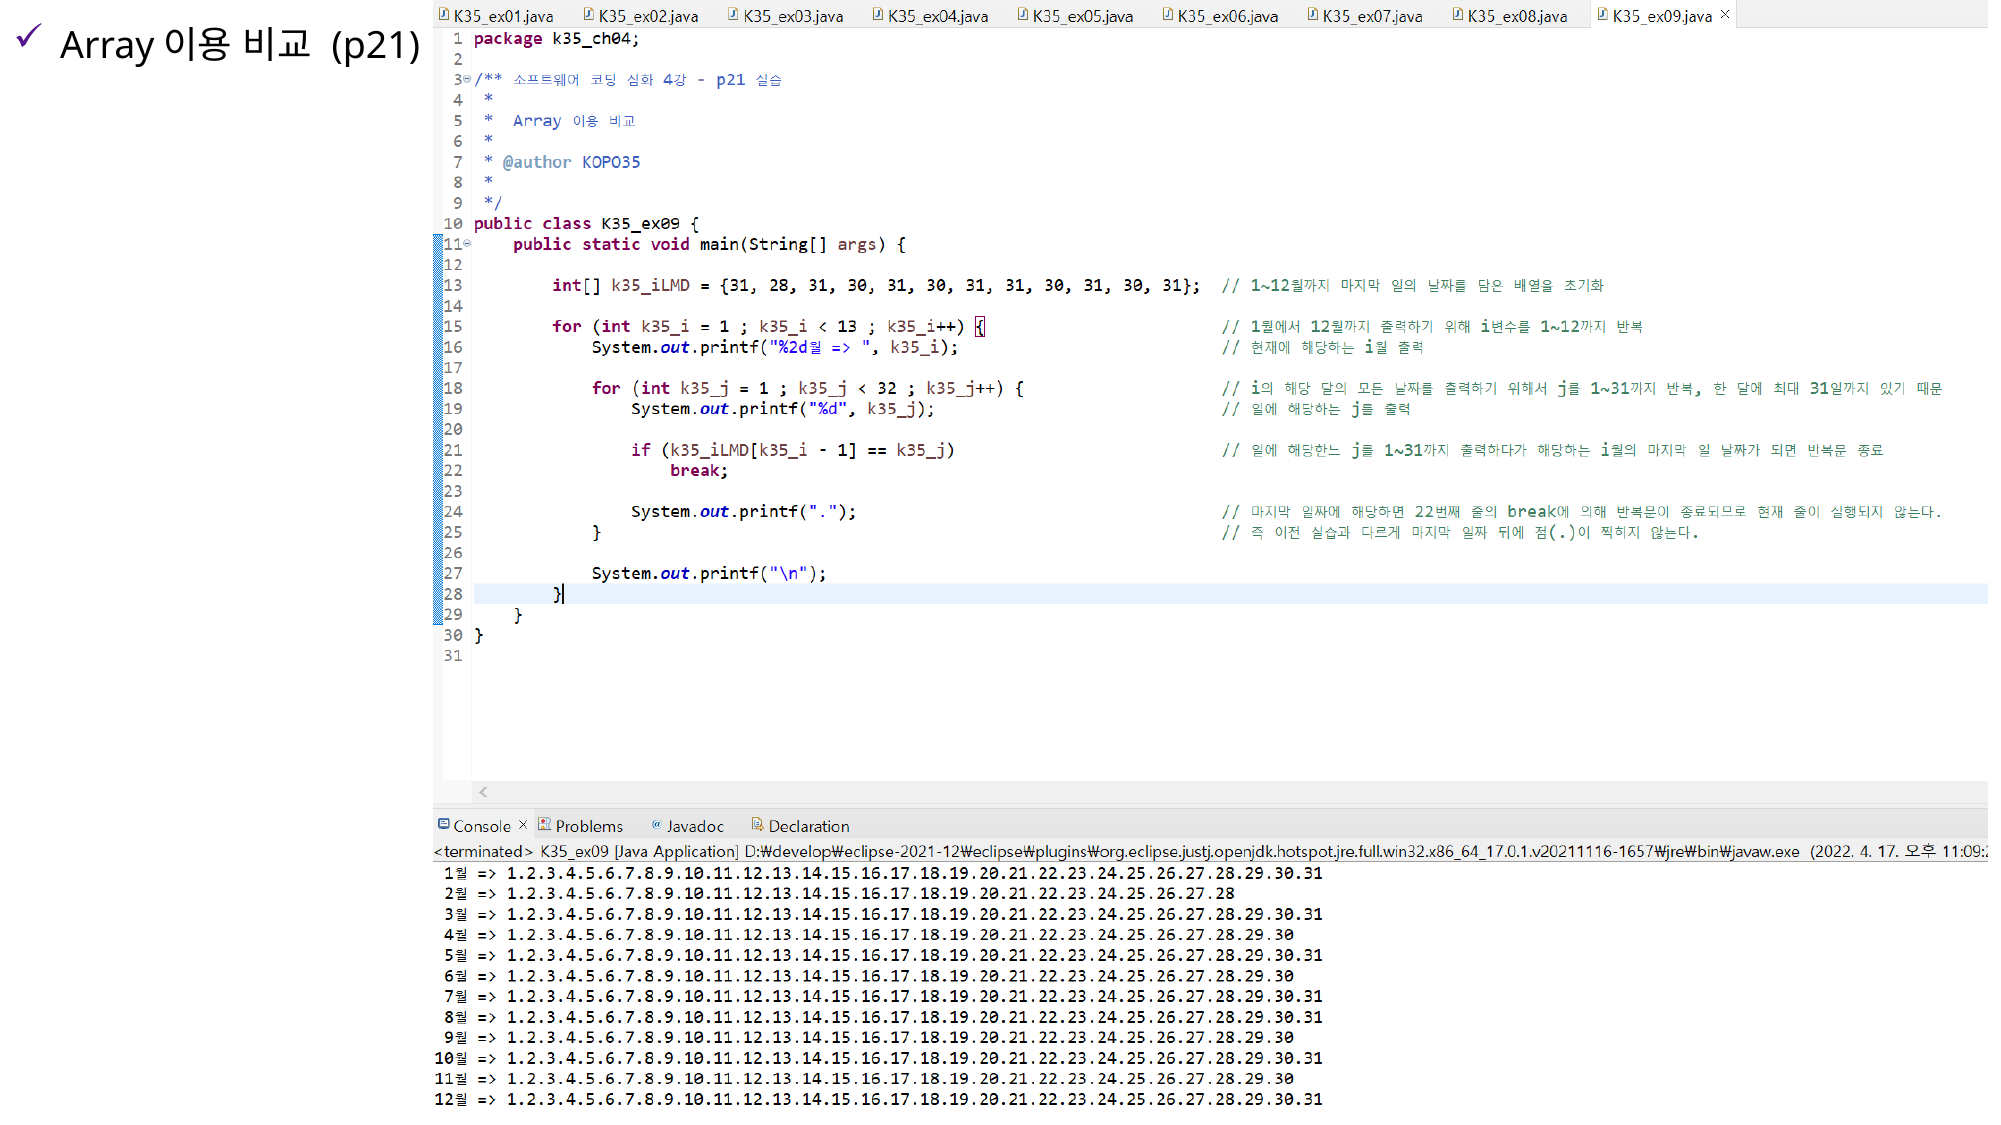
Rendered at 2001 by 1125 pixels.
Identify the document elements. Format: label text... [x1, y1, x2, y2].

text_box Array이용 비교 (p21) [0, 0, 433, 74]
picture [433, 0, 1988, 1125]
